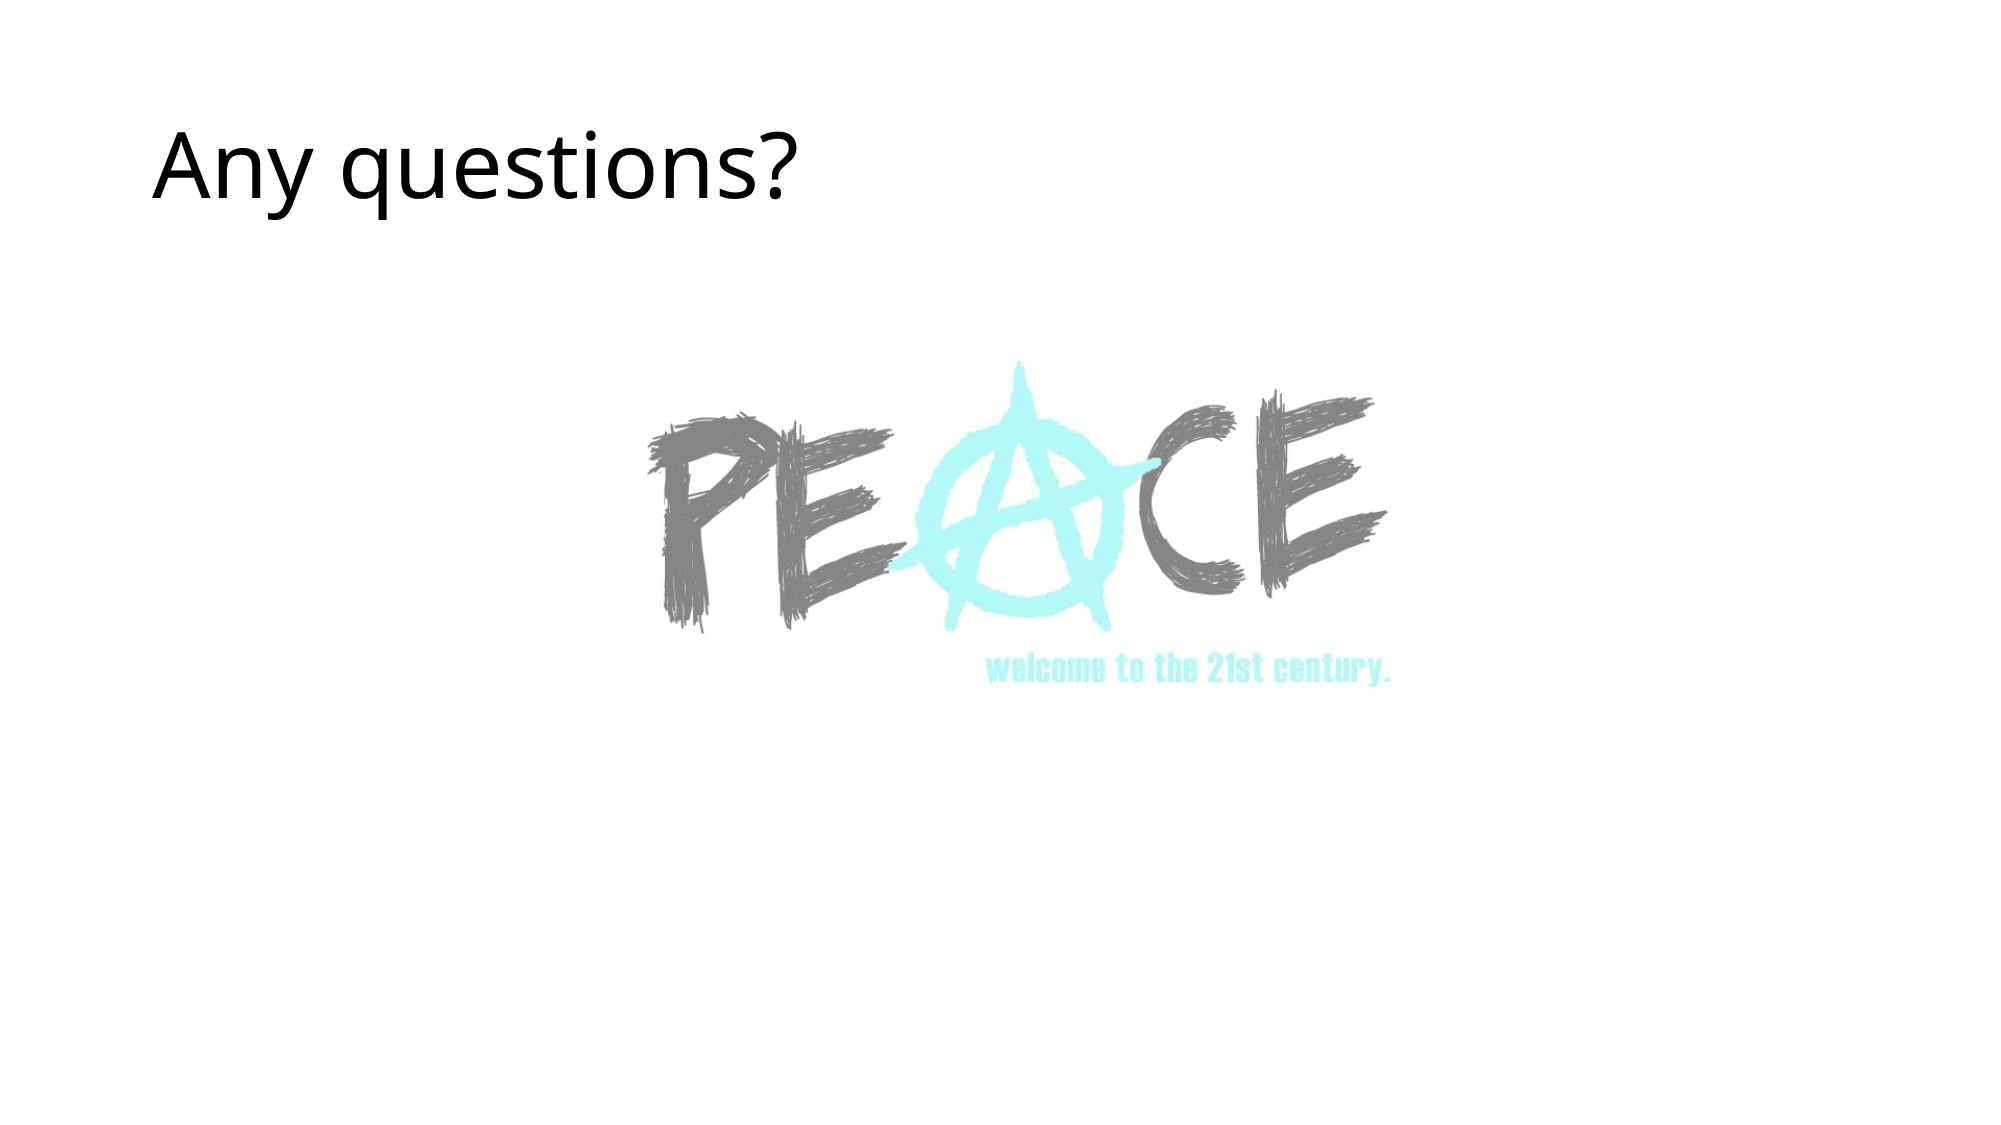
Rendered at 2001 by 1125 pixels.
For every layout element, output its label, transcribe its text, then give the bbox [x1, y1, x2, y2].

title Any questions? [137, 59, 1863, 278]
